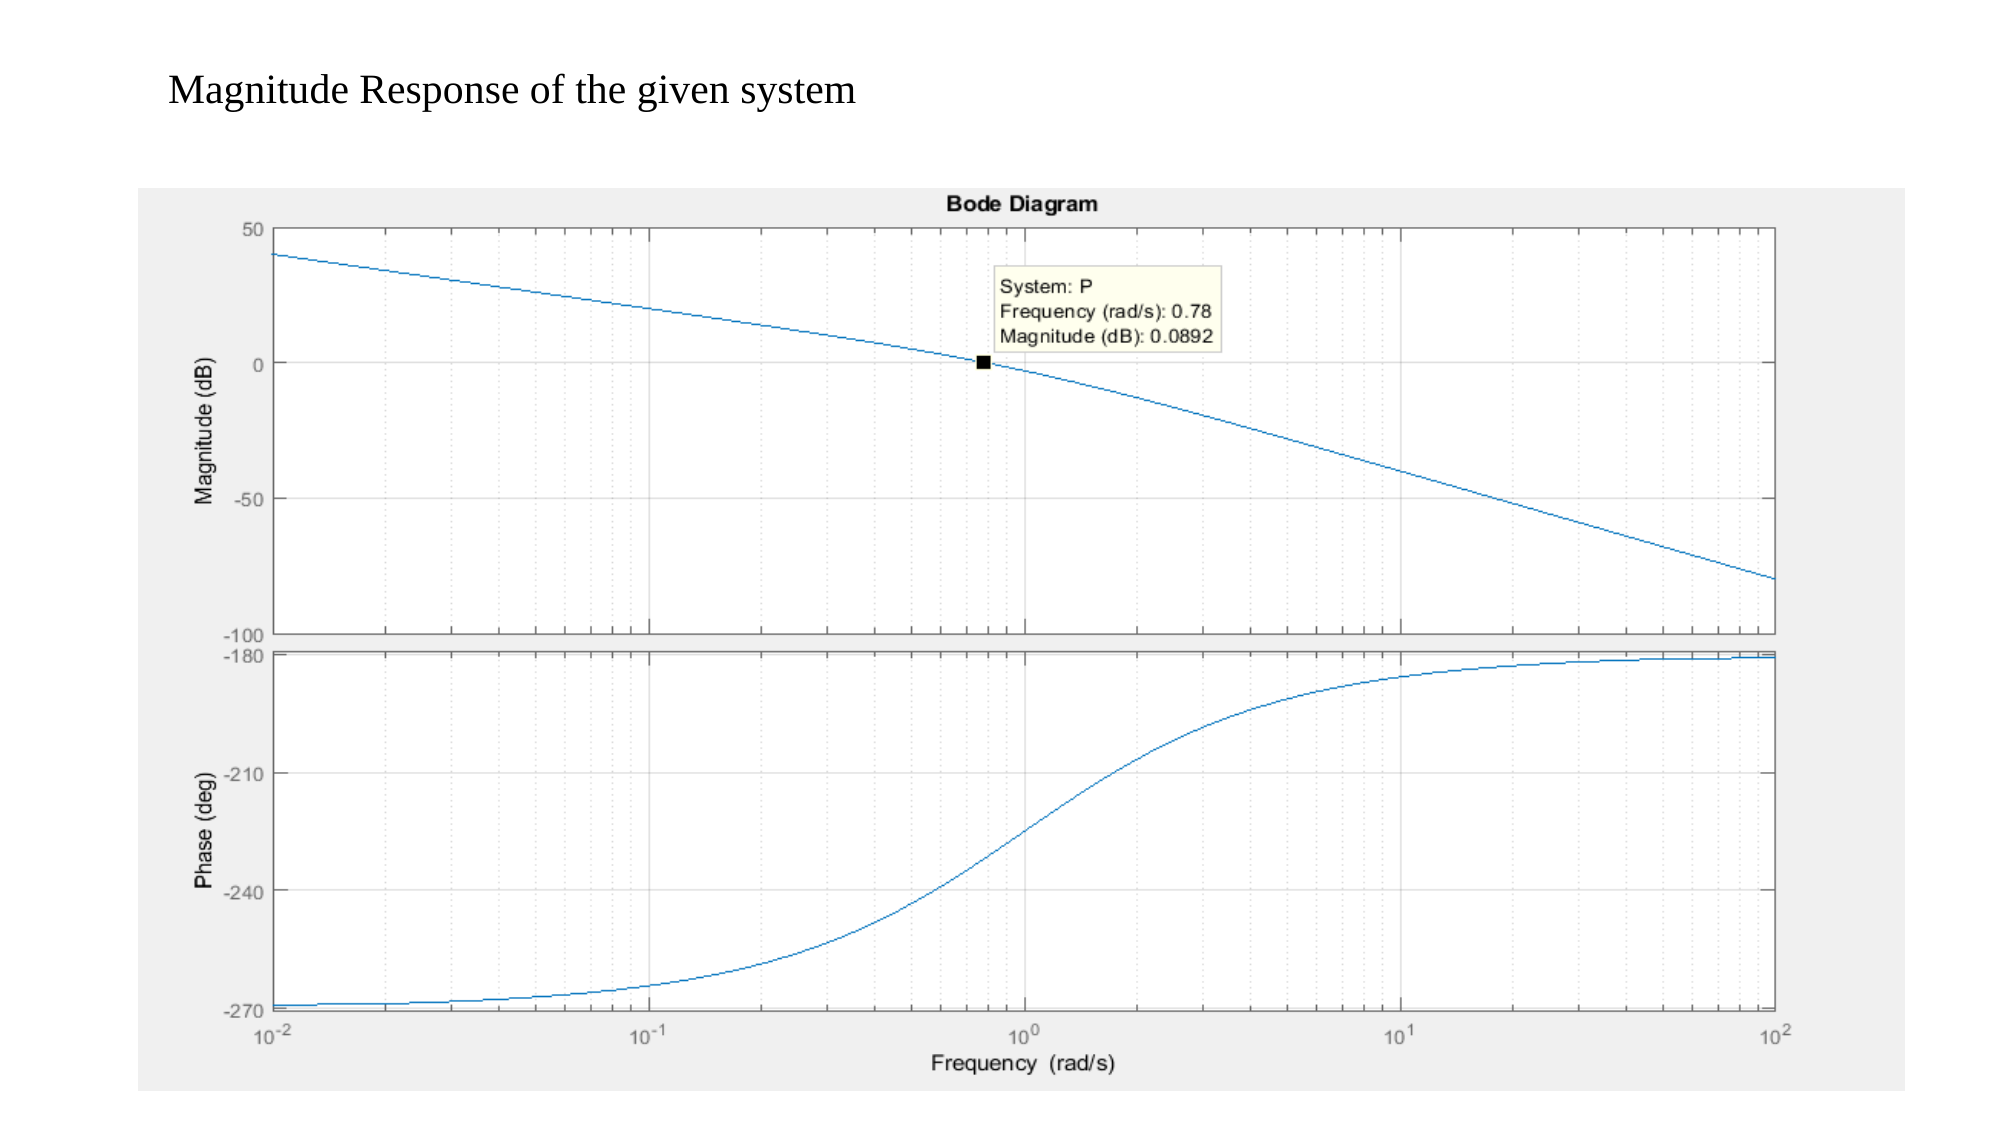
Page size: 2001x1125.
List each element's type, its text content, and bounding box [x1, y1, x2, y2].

picture [138, 188, 1905, 1091]
title Magnitude Response of the given system [153, 31, 1175, 120]
